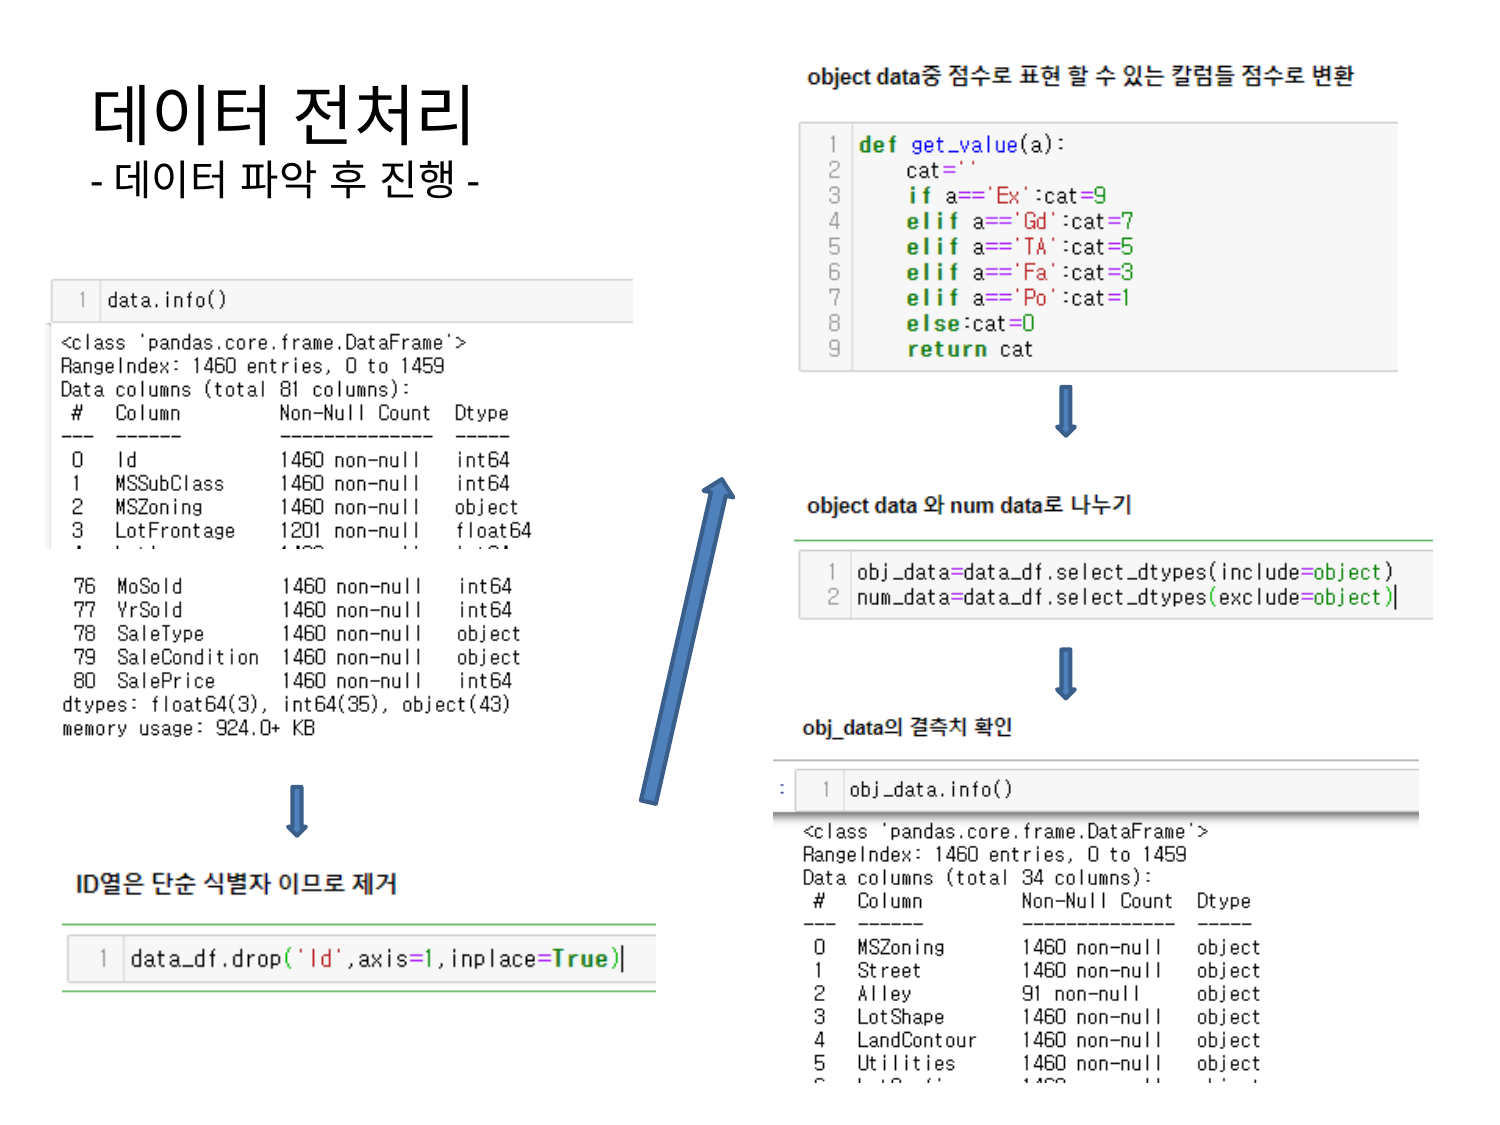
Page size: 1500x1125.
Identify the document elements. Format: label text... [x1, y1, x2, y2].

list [61, 867, 656, 999]
text_box [286, 784, 308, 838]
picture [794, 49, 1398, 375]
picture [45, 273, 634, 550]
text_box [1055, 647, 1077, 699]
picture [45, 575, 554, 745]
picture [794, 484, 1433, 625]
text_box [638, 477, 736, 806]
text_box [1055, 384, 1077, 438]
title 데이터 전처리 -데이터 파악 후 진행- [75, 45, 1425, 233]
picture [773, 701, 1420, 1083]
